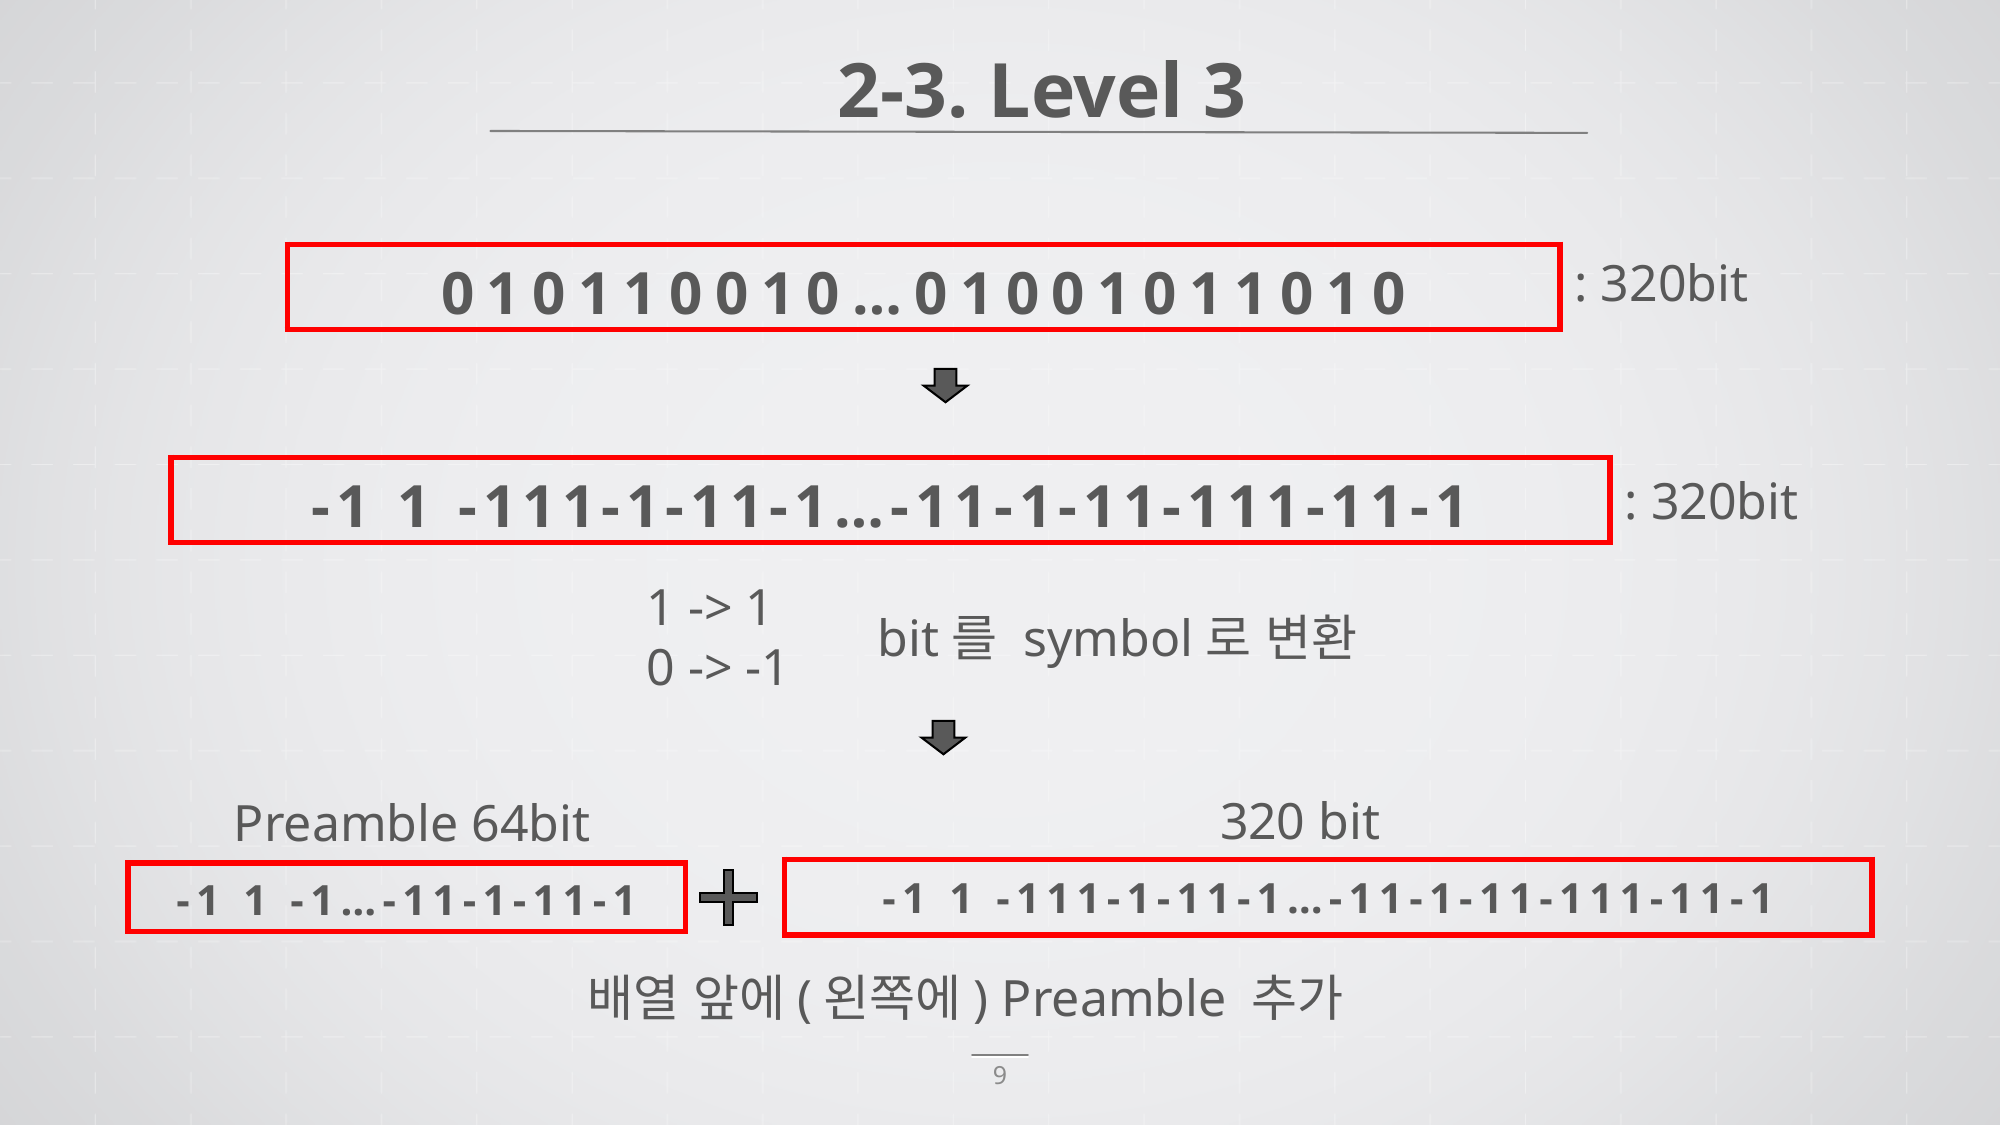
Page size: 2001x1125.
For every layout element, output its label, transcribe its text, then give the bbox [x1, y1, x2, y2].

text_box [920, 367, 971, 404]
text_box [918, 719, 969, 756]
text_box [631, 568, 1521, 705]
table_header -1 1 -1…-11-1-11-1 [131, 866, 683, 929]
text_box : 320bit [1559, 244, 1783, 320]
slide_number 9 [923, 1046, 1077, 1107]
text_box [699, 869, 758, 926]
text_box Preamble 64bit [219, 783, 632, 859]
text_box 320 bit [1205, 781, 1452, 857]
table_header -1 1 -111-1-11-1…-11-1-11-111-11-1 [174, 460, 1607, 540]
picture [0, 0, 2000, 1125]
table_header 010110010…01001011010 [290, 247, 1557, 327]
text_box 배열 앞에(왼쪽에) Preamble 추가 [572, 958, 1363, 1034]
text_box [484, 34, 1600, 141]
table_header -1 1 -111-1-11-1…-11-1-11-111-11-1 [787, 862, 1869, 932]
text_box : 320bit [1609, 461, 1833, 537]
